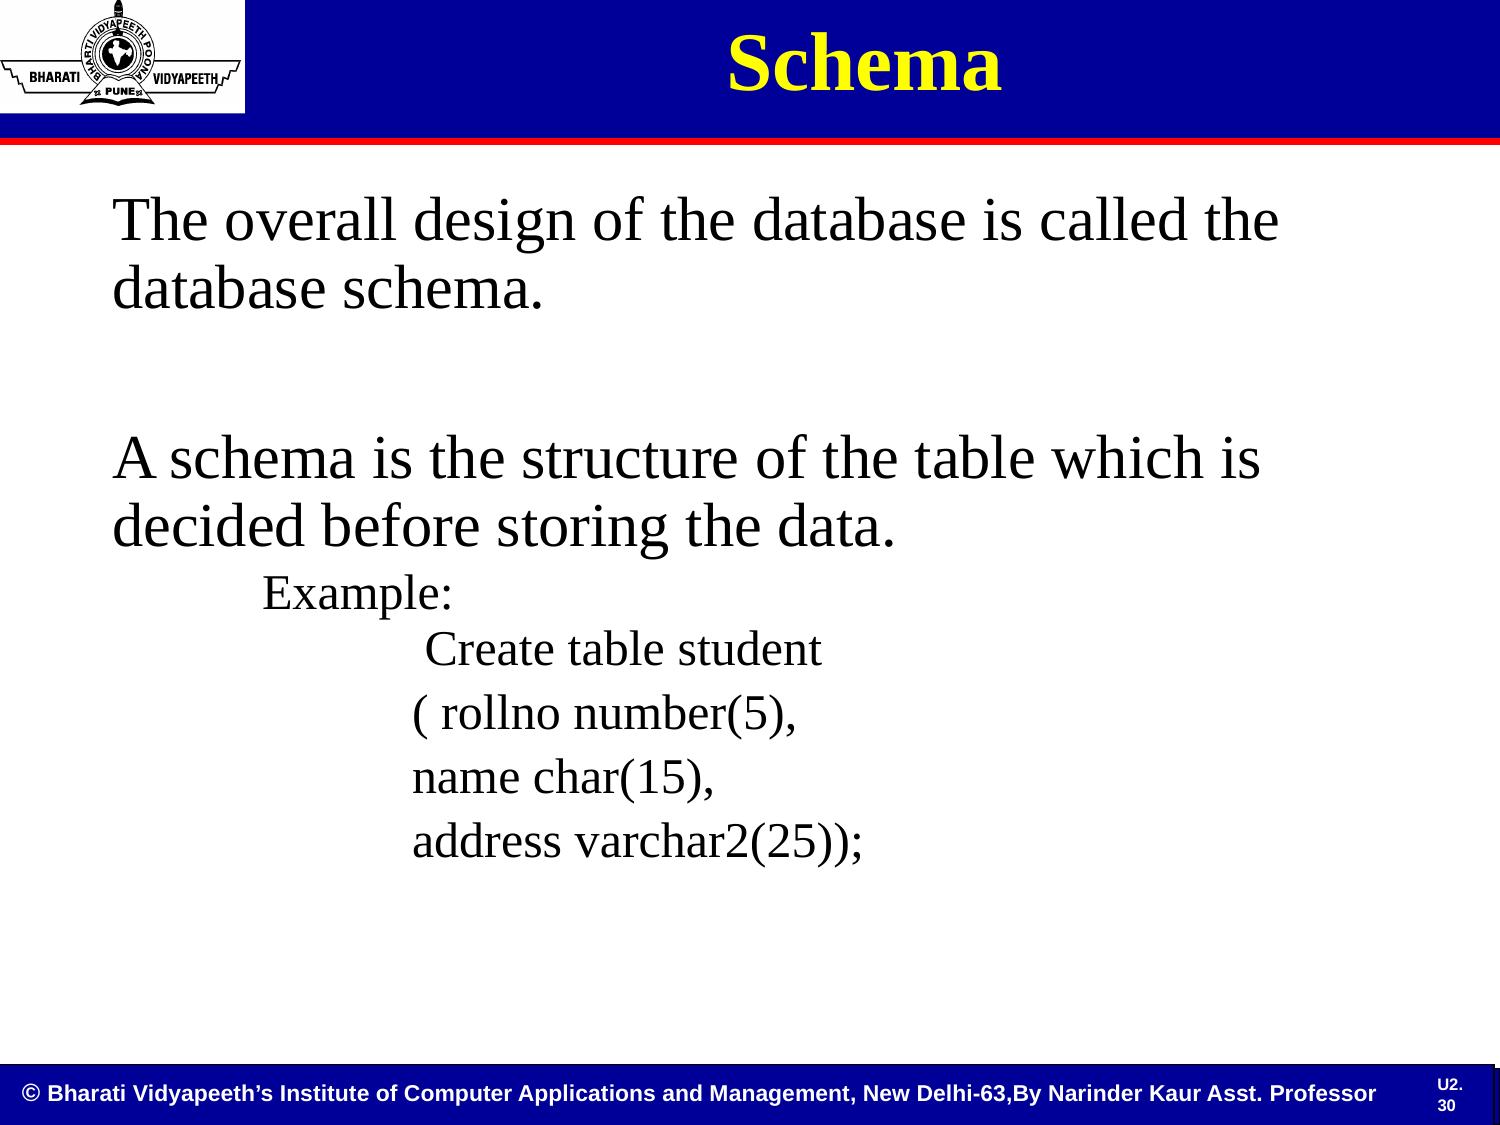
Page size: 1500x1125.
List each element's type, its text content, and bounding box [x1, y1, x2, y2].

picture [0, 0, 241, 106]
title Schema [372, 0, 1358, 123]
subtitle The overall design of the database is called the database schema. A schema is the structure of the table which is decided before storing the data. Example: Create table student ( rollno number(5), name char(15), address varchar2(25)); [96, 178, 1373, 1008]
